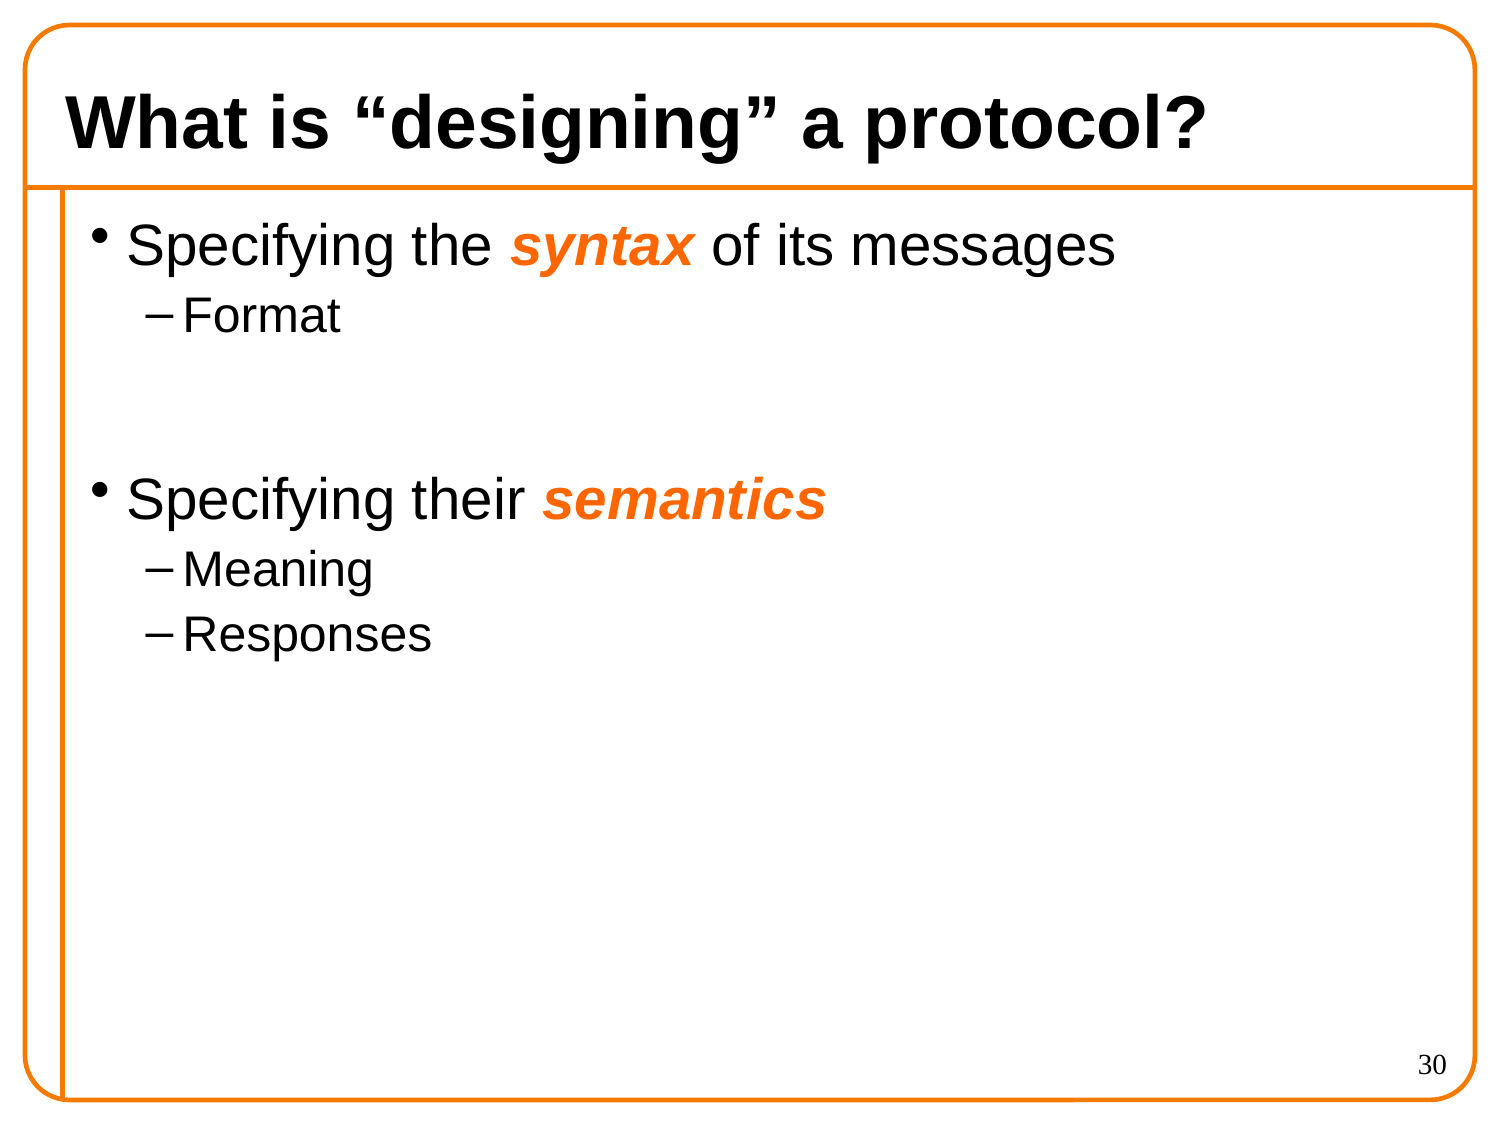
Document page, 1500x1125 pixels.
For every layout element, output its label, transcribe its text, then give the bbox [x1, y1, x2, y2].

list Specifying the syntax of its messages Format Specifying their semantics Meaning Responses [75, 200, 1463, 1100]
title What is “designing” a protocol? [50, 62, 1475, 175]
